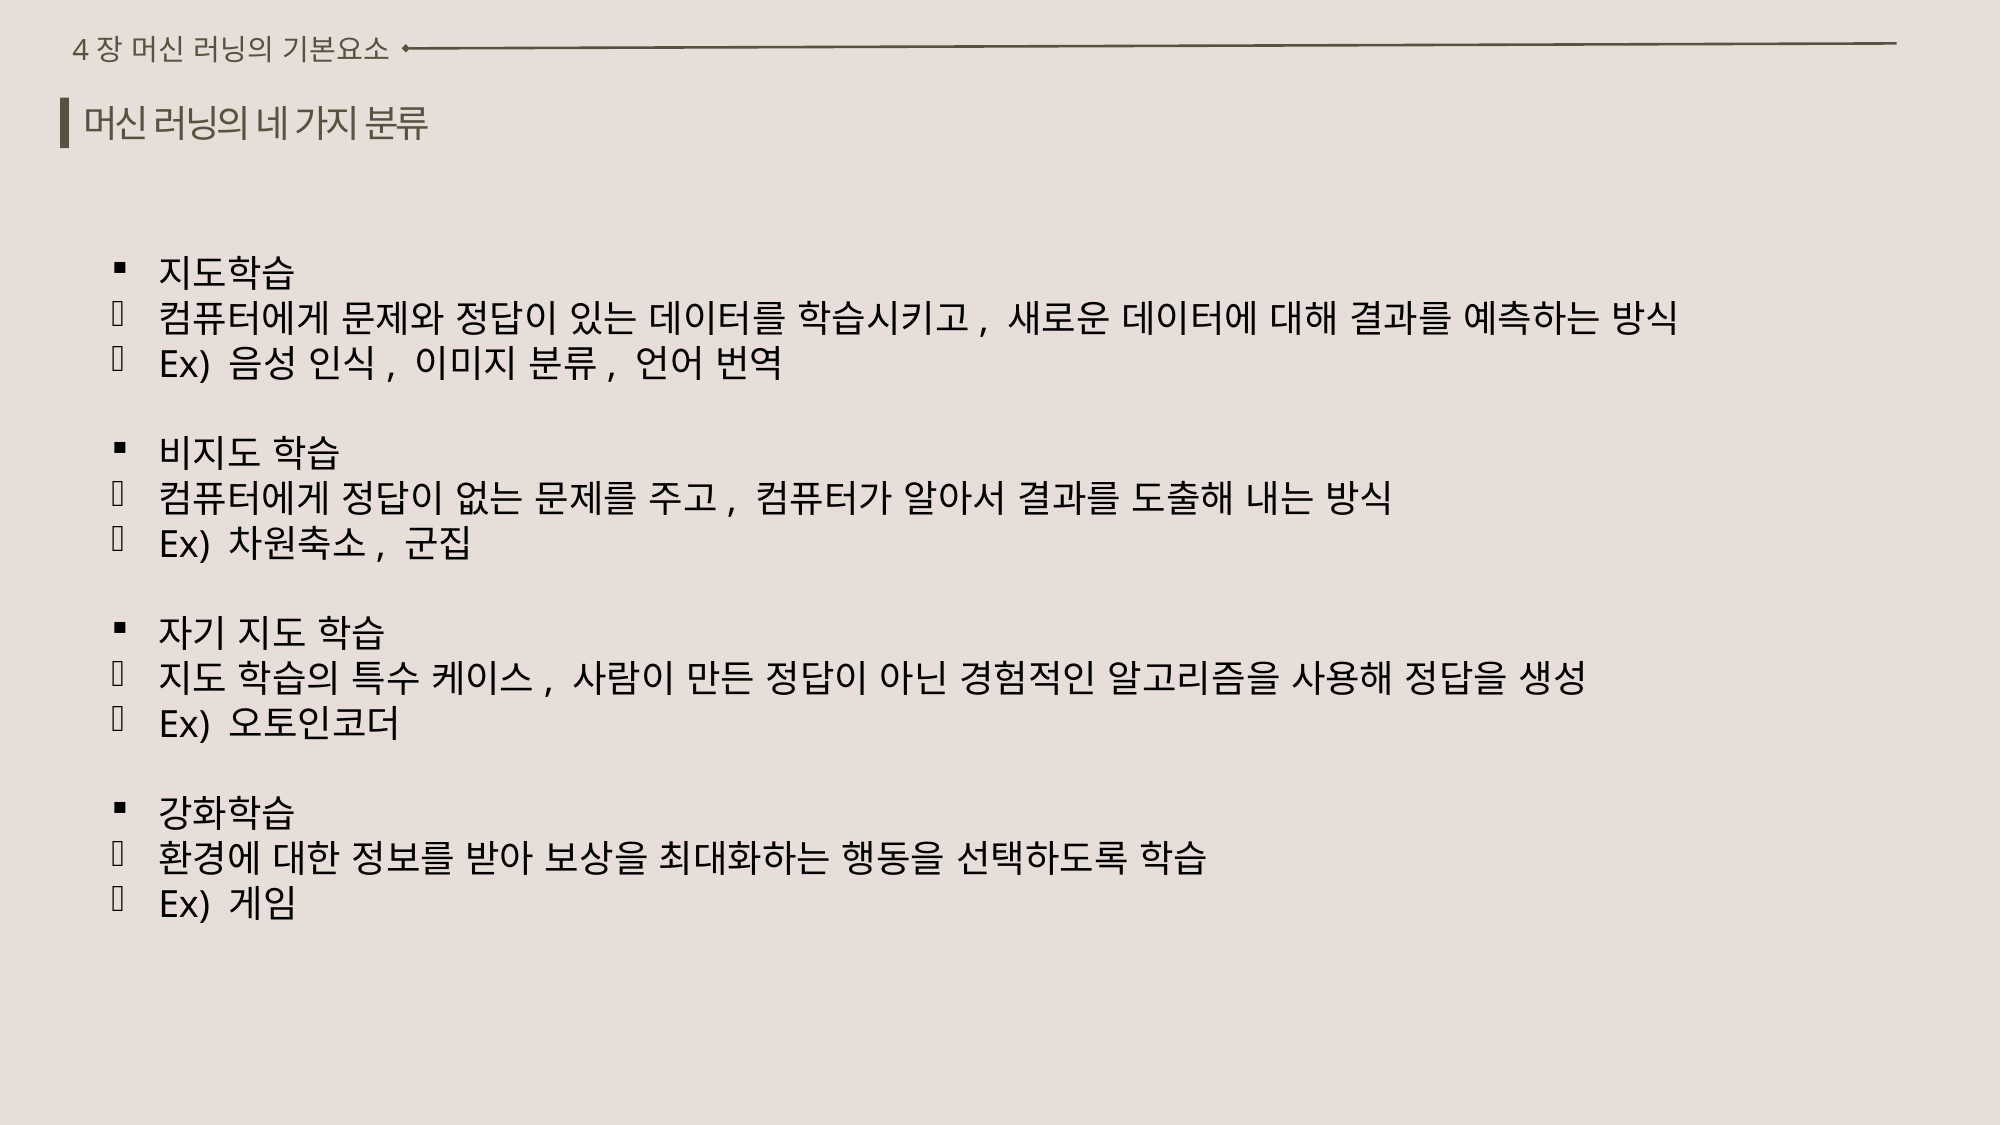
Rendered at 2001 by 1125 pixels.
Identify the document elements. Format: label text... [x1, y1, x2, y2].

text_box 4장 머신 러닝의 기본요소 [57, 23, 406, 74]
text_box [417, 43, 1897, 49]
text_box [60, 92, 636, 154]
text_box 지도학습 컴퓨터에게 문제와 정답이 있는 데이터를 학습시키고, 새로운 데이터에 대해 결과를 예측하는 방식 Ex) 음성 인식, 이미지 분류, 언어 번역 비지도 학습 컴퓨터에게 정답이 없는 문제를 주고, 컴퓨터가 알아서 결과를 도출해 내는 방식 Ex) 차원축소, 군집 자기 지도 학습 지도 학습의 특수 케이스, 사람이 만든 정답이 아닌 경험적인 알고리즘을 사용해 정답을 생성 Ex) 오토인코더 강화학습 환경에 대한 정보를 받아 보상을 최대화하는 행동을 선택하도록 학습 Ex) 게임 [96, 242, 1890, 978]
